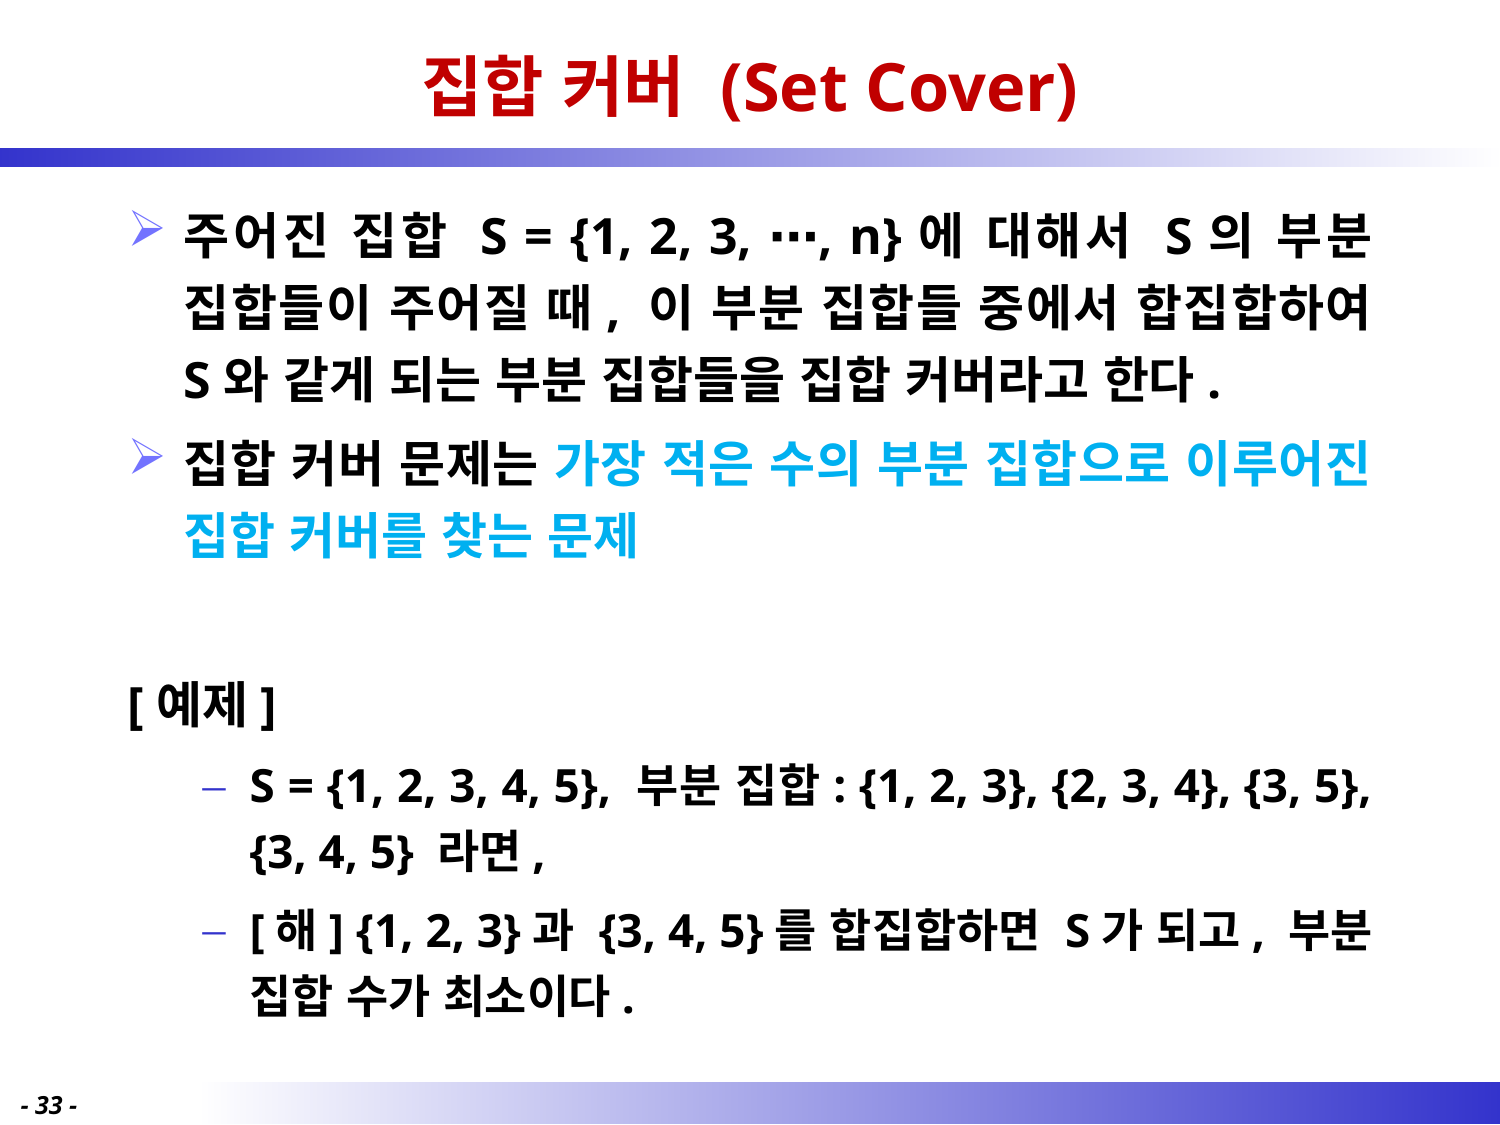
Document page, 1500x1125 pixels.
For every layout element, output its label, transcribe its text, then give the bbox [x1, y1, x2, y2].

title 집합 커버 (Set Cover) [112, 7, 1388, 163]
slide_number - 33 - [5, 1082, 113, 1118]
list 주어진 집합 S = {1, 2, 3, ⋯, n}에 대해서 S의 부분 집합들이 주어질 때, 이 부분 집합들 중에서 합집합하여 S와 같게 되는 부분 집합들을 집합 커버라고 한다. 집합 커버 문제는 가장 적은 수의 부분 집합으로 이루어진 집합 커버를 찾는 문제 [예제] S = {1, 2, 3, 4, 5}, 부분 집합: {1, 2, 3}, {2, 3, 4}, {3, 5}, {3, 4, 5} 라면, [해] {1, 2, 3}과 {3, 4, 5}를 합집합하면 S가 되고, 부분 집합 수가 최소이다. [112, 184, 1388, 1082]
